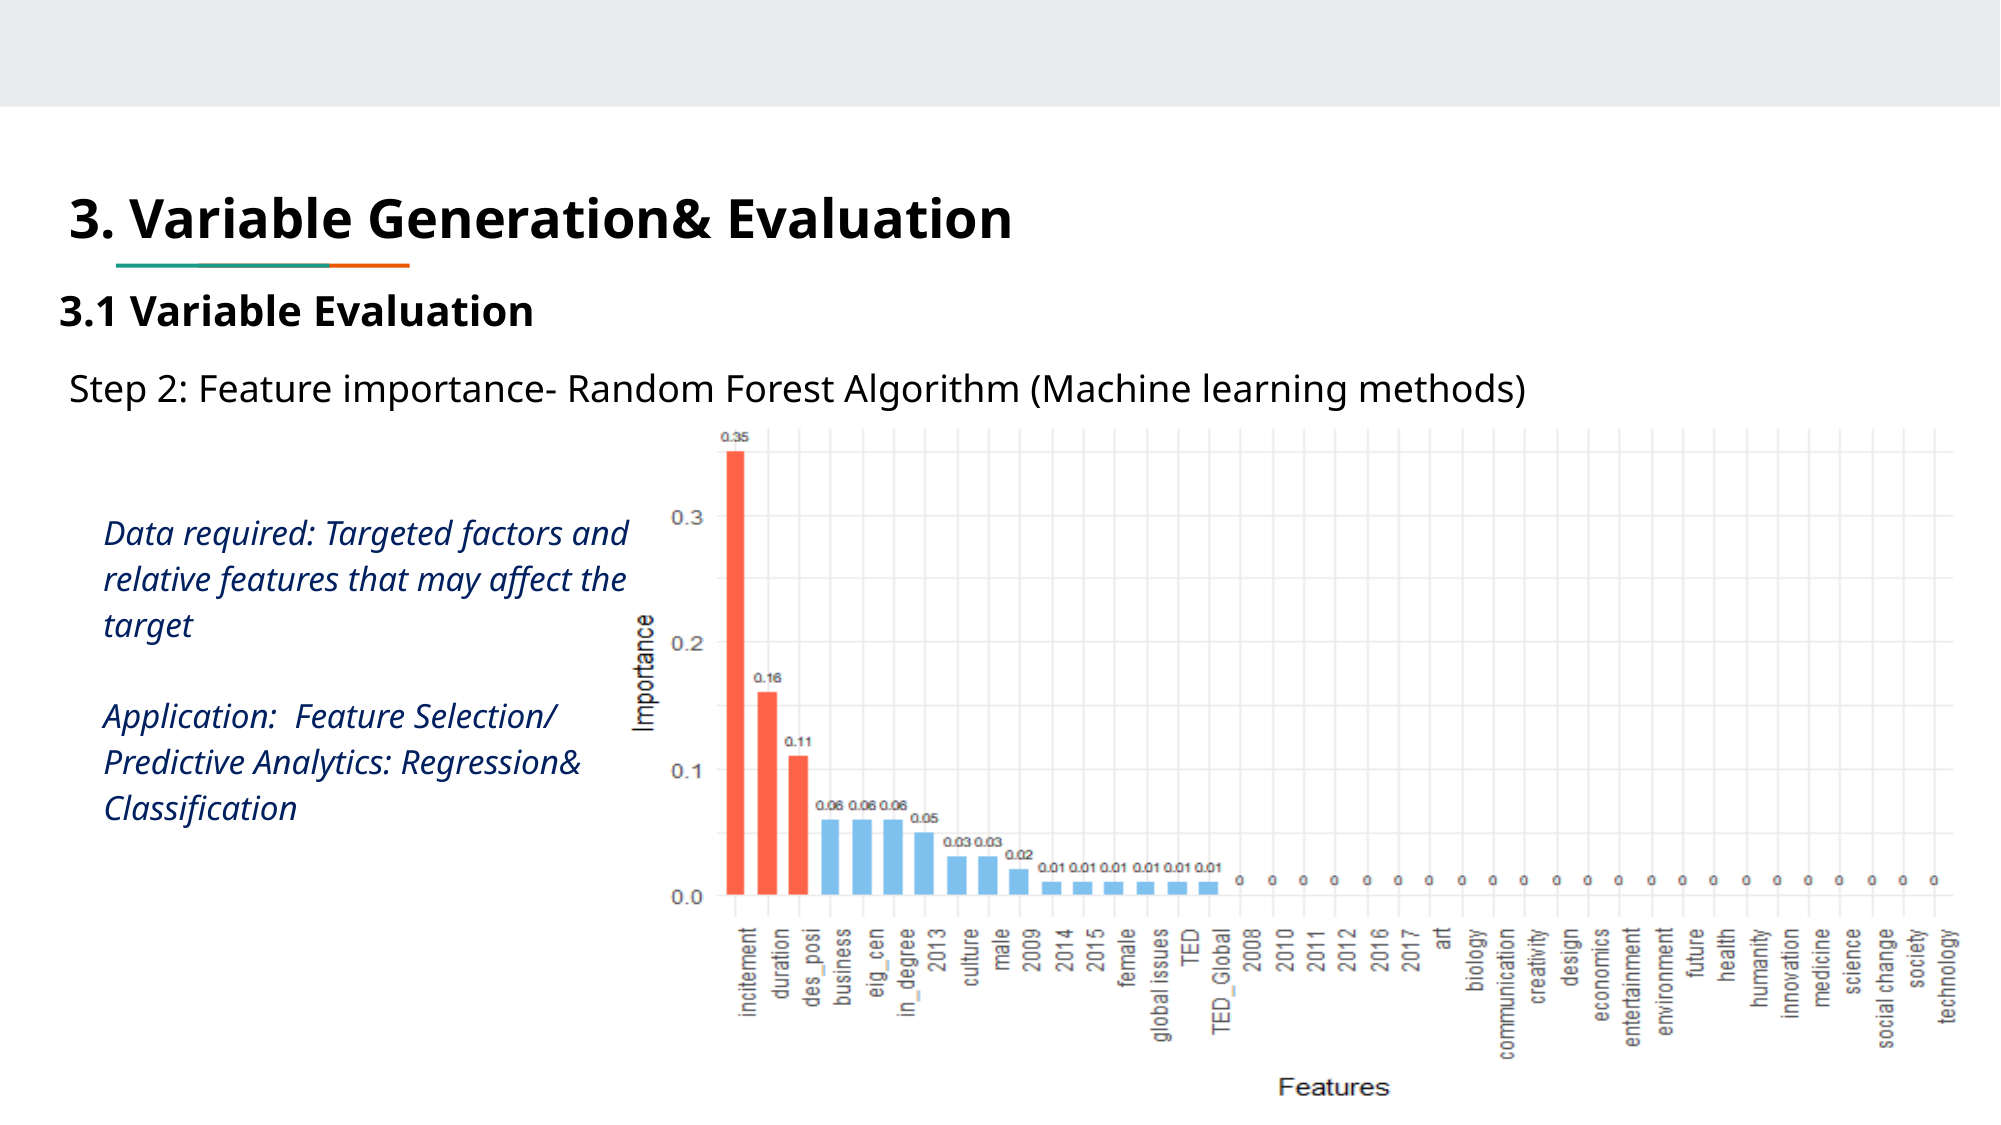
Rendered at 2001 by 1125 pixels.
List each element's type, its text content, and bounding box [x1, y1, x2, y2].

picture [615, 418, 1968, 1105]
text_box Step 2: Feature importance- Random Forest Algorithm (Machine learning methods) [54, 357, 1596, 418]
text_box 3. Variable Generation& Evaluation [54, 177, 1177, 323]
text_box Data required: Targeted factors and relative features that may affect the target Application: Feature Selection/ Predictive Analytics: Regression& Classification [64, 498, 610, 835]
text_box 3.1 Variable Evaluation [44, 276, 550, 342]
